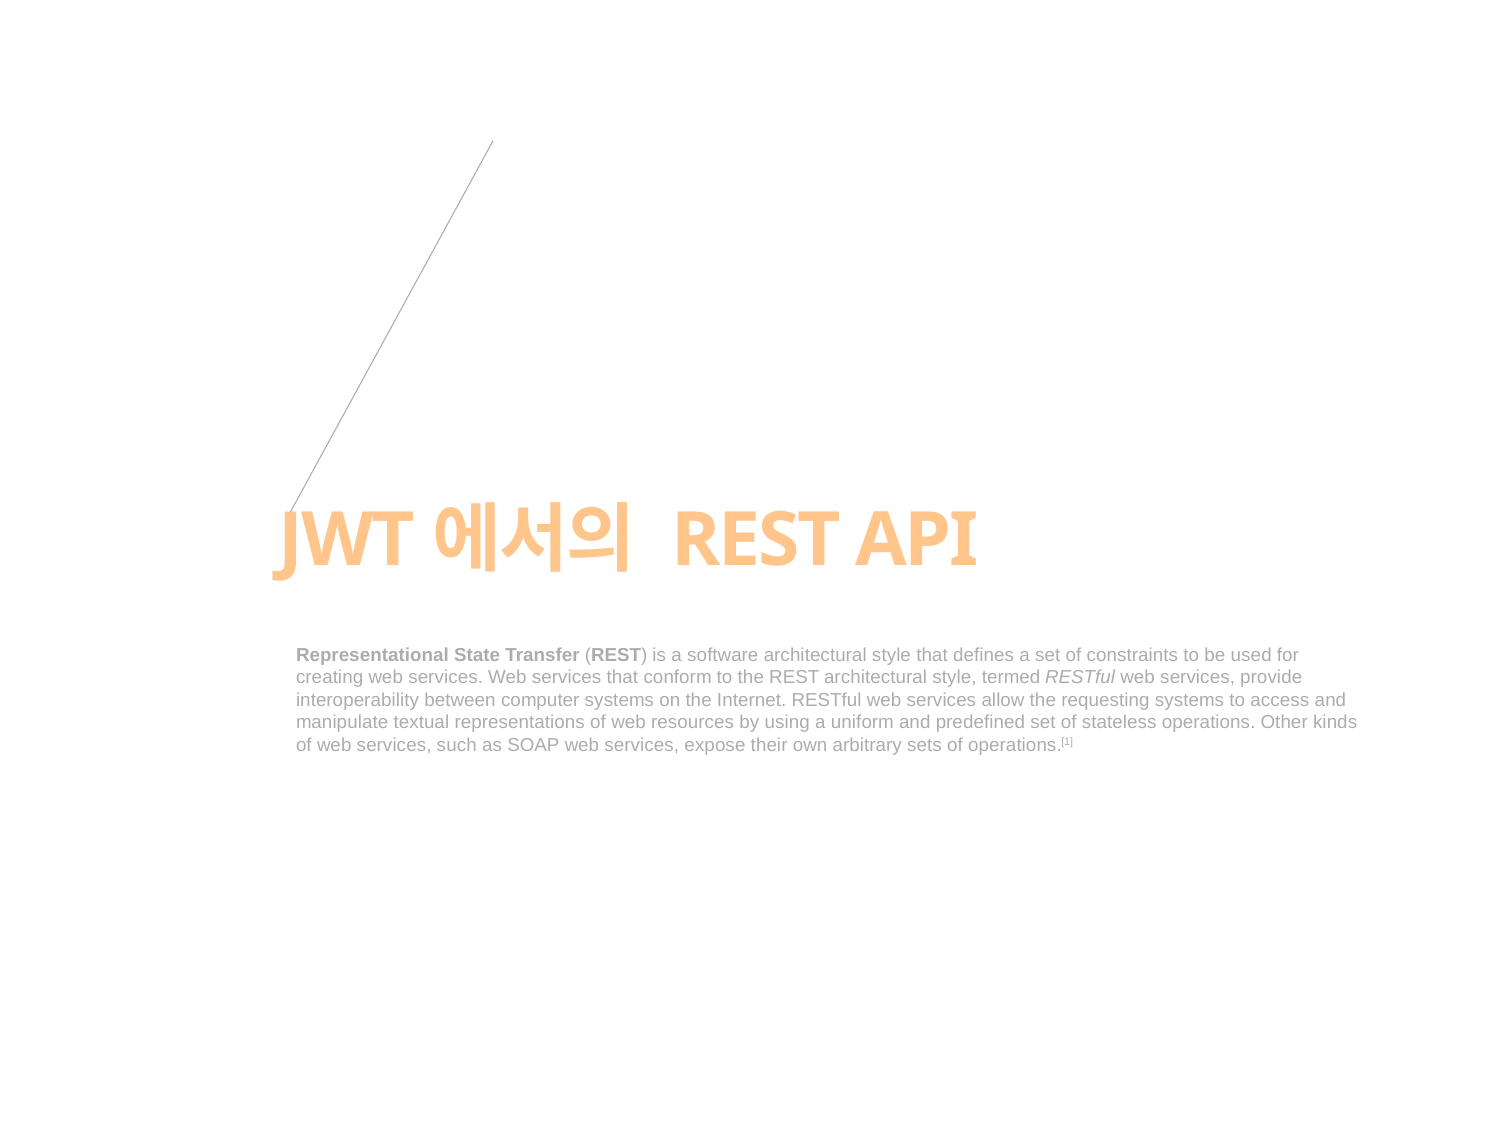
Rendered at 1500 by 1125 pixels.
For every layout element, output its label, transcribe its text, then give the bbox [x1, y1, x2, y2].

text_box Representational State Transfer (REST) is a software architectural style that defines a set of constraints to be used for creating web services. Web services that conform to the REST architectural style, termed RESTful web services, provide interoperability between computer systems on the Internet. RESTful web services allow the requesting systems to access and manipulate textual representations of web resources by using a uniform and predefined set of stateless operations. Other kinds of web services, such as SOAP web services, expose their own arbitrary sets of operations.[1] [281, 634, 1381, 762]
title JWT에서의 REST API [263, 459, 1234, 623]
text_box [290, 140, 494, 513]
